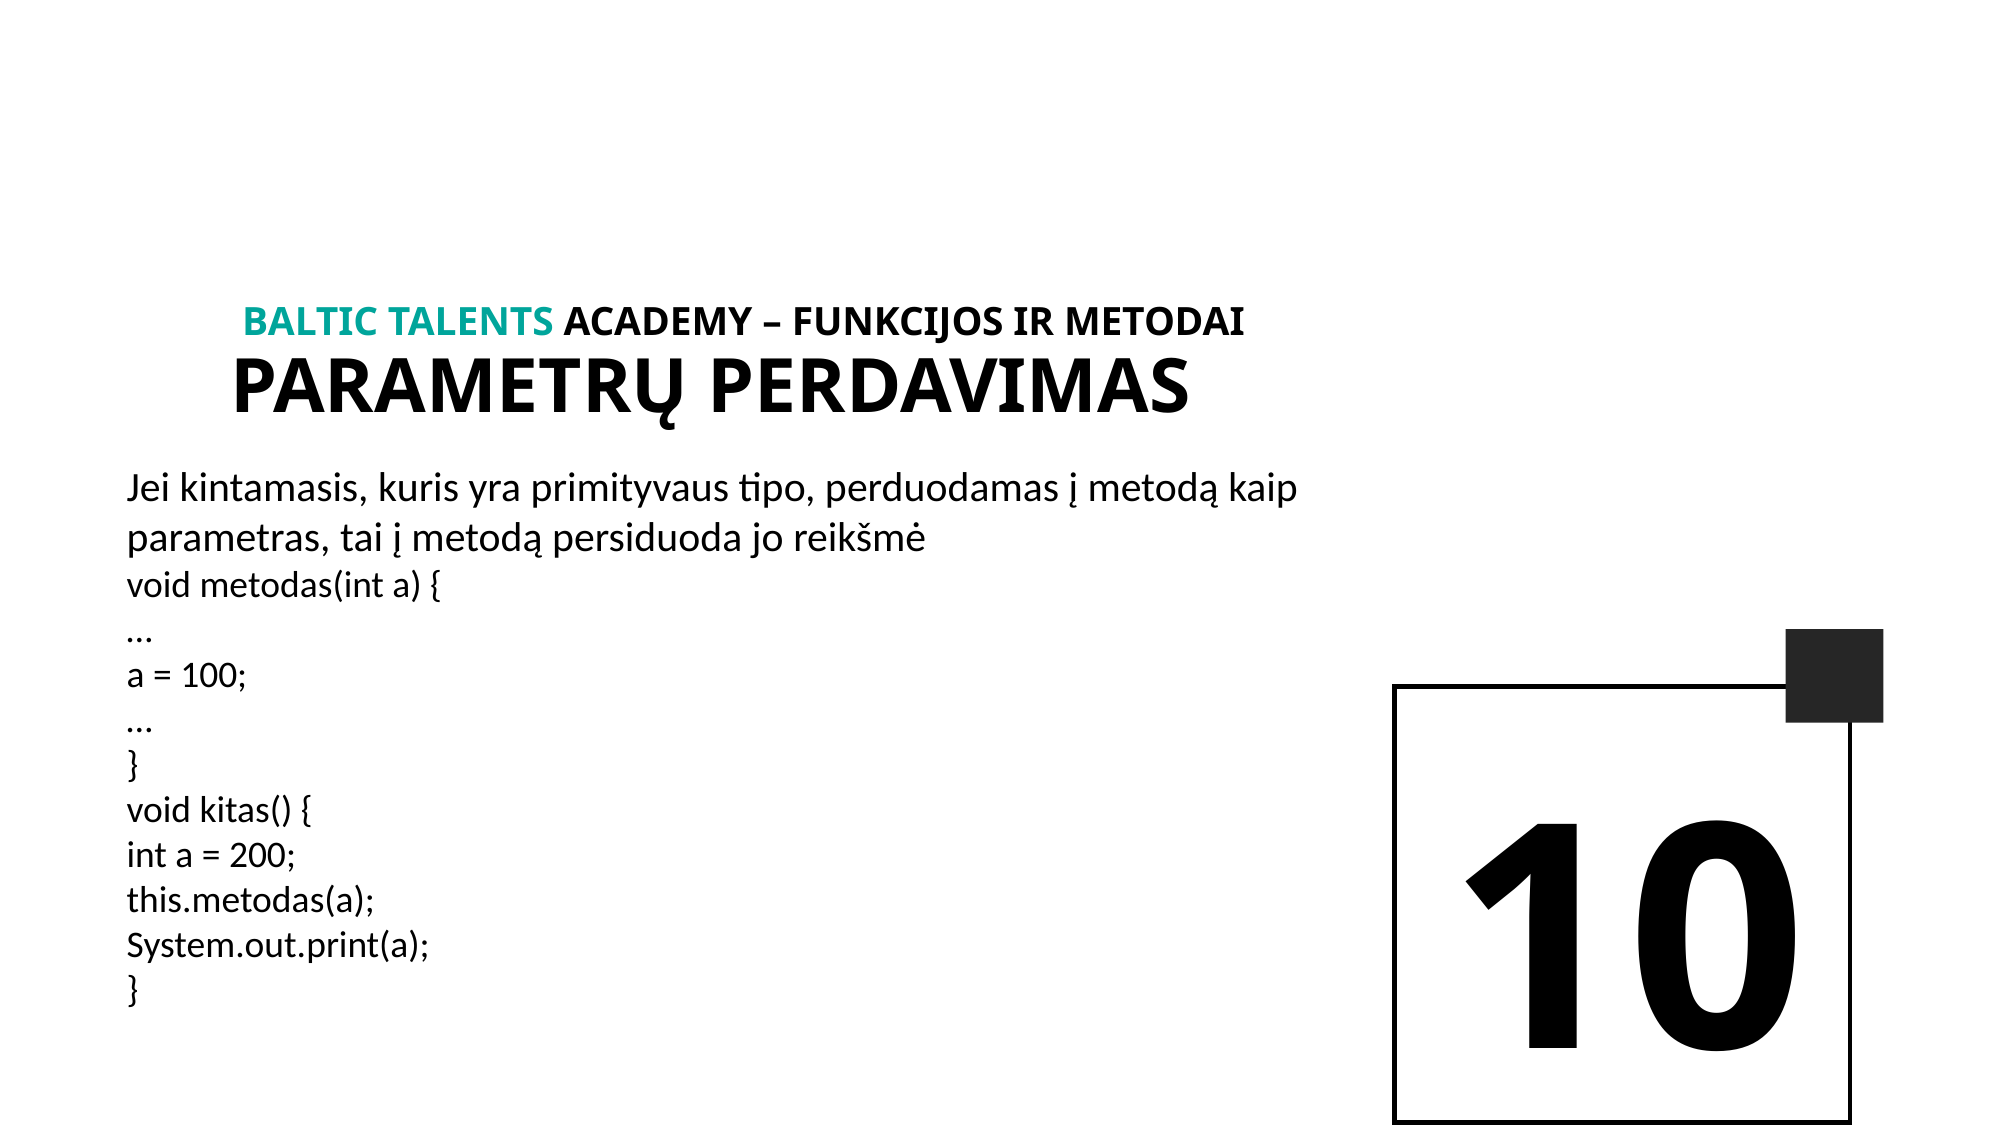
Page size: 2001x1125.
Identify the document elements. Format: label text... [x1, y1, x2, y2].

text_box BALTIc TALENTs AcADEMy – Funkcijos ir metodai [222, 286, 1300, 505]
text_box Parametrų perdavimas [209, 327, 1288, 546]
text_box Jei kintamasis, kuris yra primityvaus tipo, perduodamas į metodą kaip parametras, tai į metodą persiduoda jo reikšmė void metodas(int a) { … a = 100; … } void kitas() { int a = 200; this.metodas(a); System.out.print(a); } [116, 455, 1350, 1016]
text_box 10 [1254, 729, 1817, 1125]
text_box [1393, 685, 1851, 1124]
text_box [1784, 628, 1884, 724]
